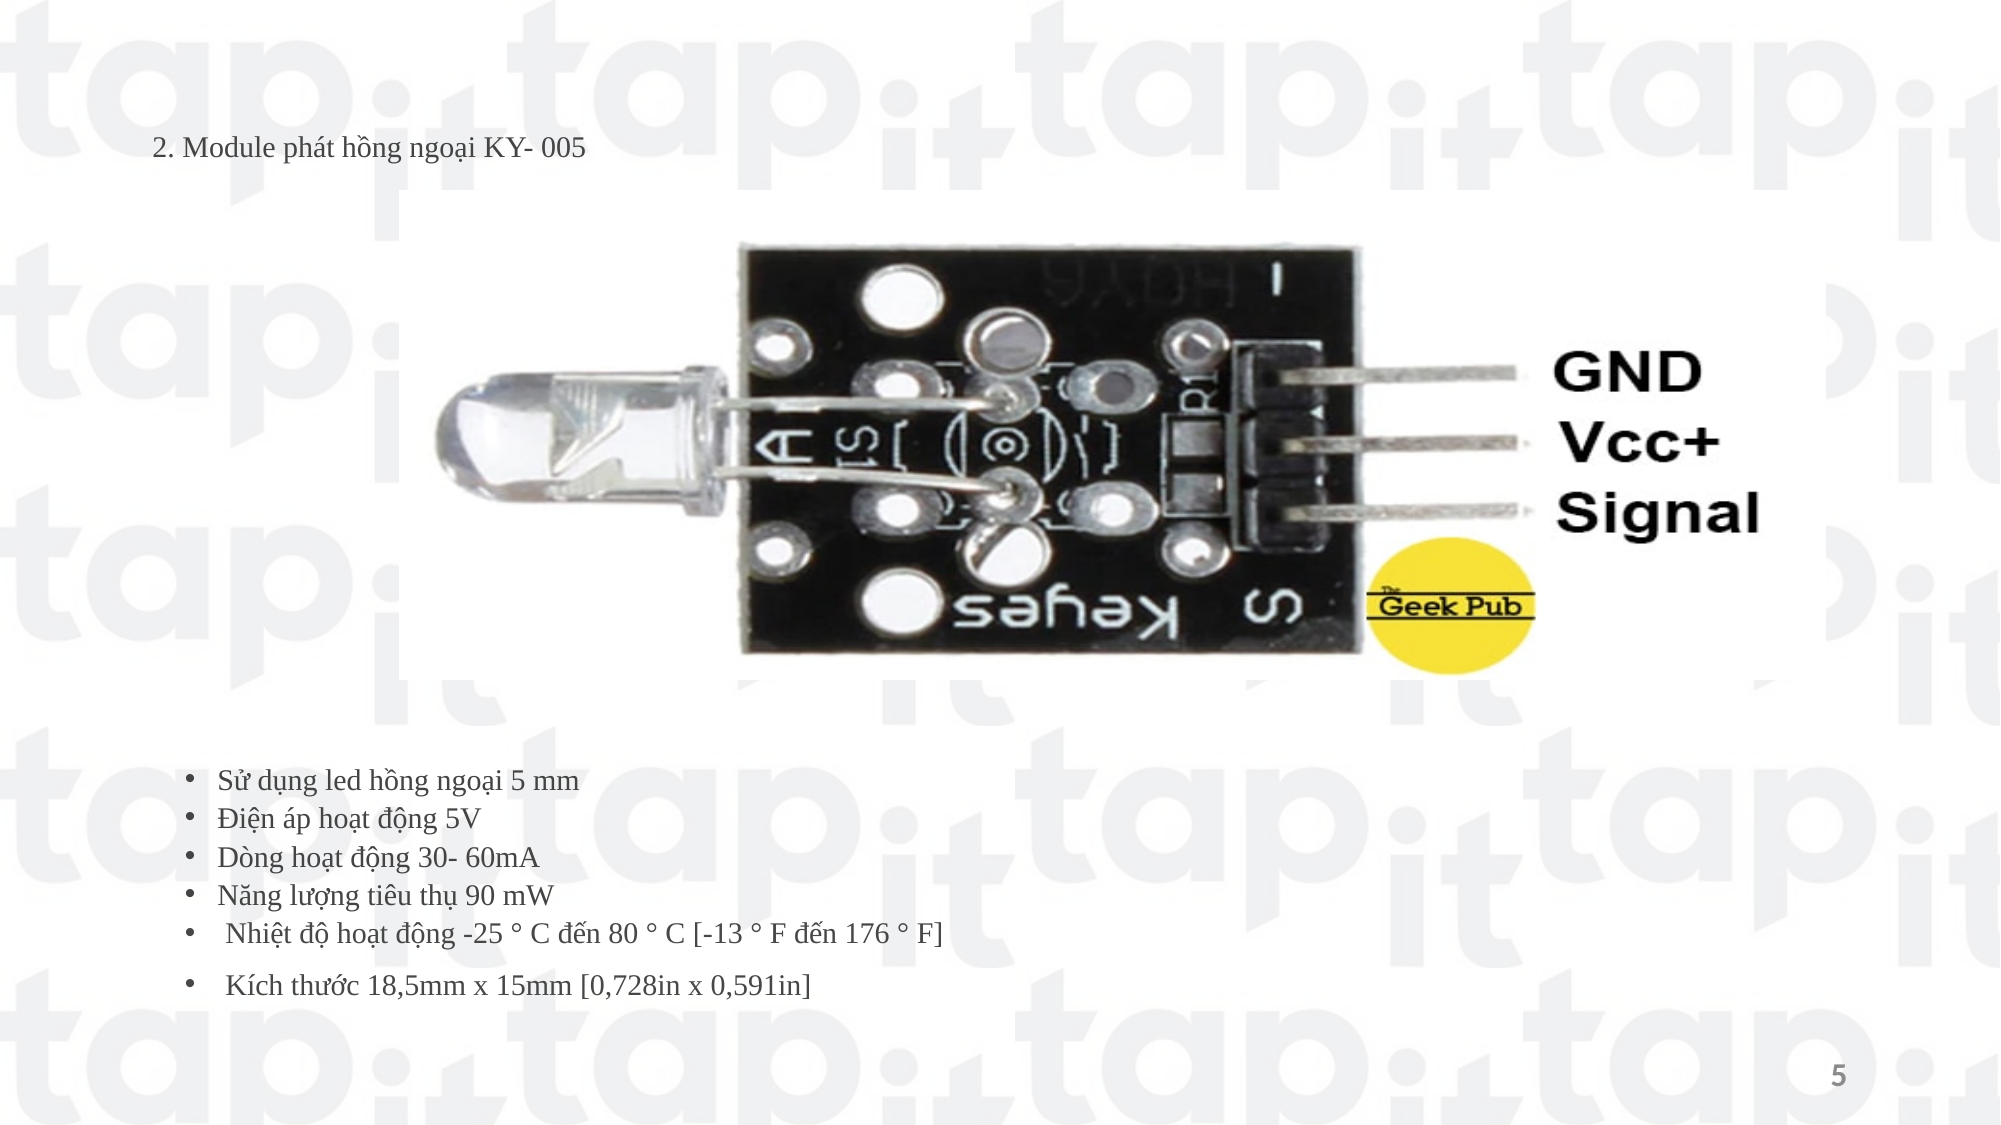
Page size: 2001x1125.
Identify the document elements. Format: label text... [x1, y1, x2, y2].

slide_number 5 [1412, 1042, 1863, 1103]
list 2. Module phát hồng ngoại KY- 005 Sử dụng led hồng ngoại 5 mm Điện áp hoạt động 5V Dòng hoạt động 30- 60mA Năng lượng tiêu thụ 90 mW Nhiệt độ hoạt động -25 ° C đến 80 ° C [-13 ° F đến 176 ° F] Kích thước 18,5mm x 15mm [0,728in x 0,591in] [137, 124, 1863, 1014]
picture [399, 190, 1826, 680]
